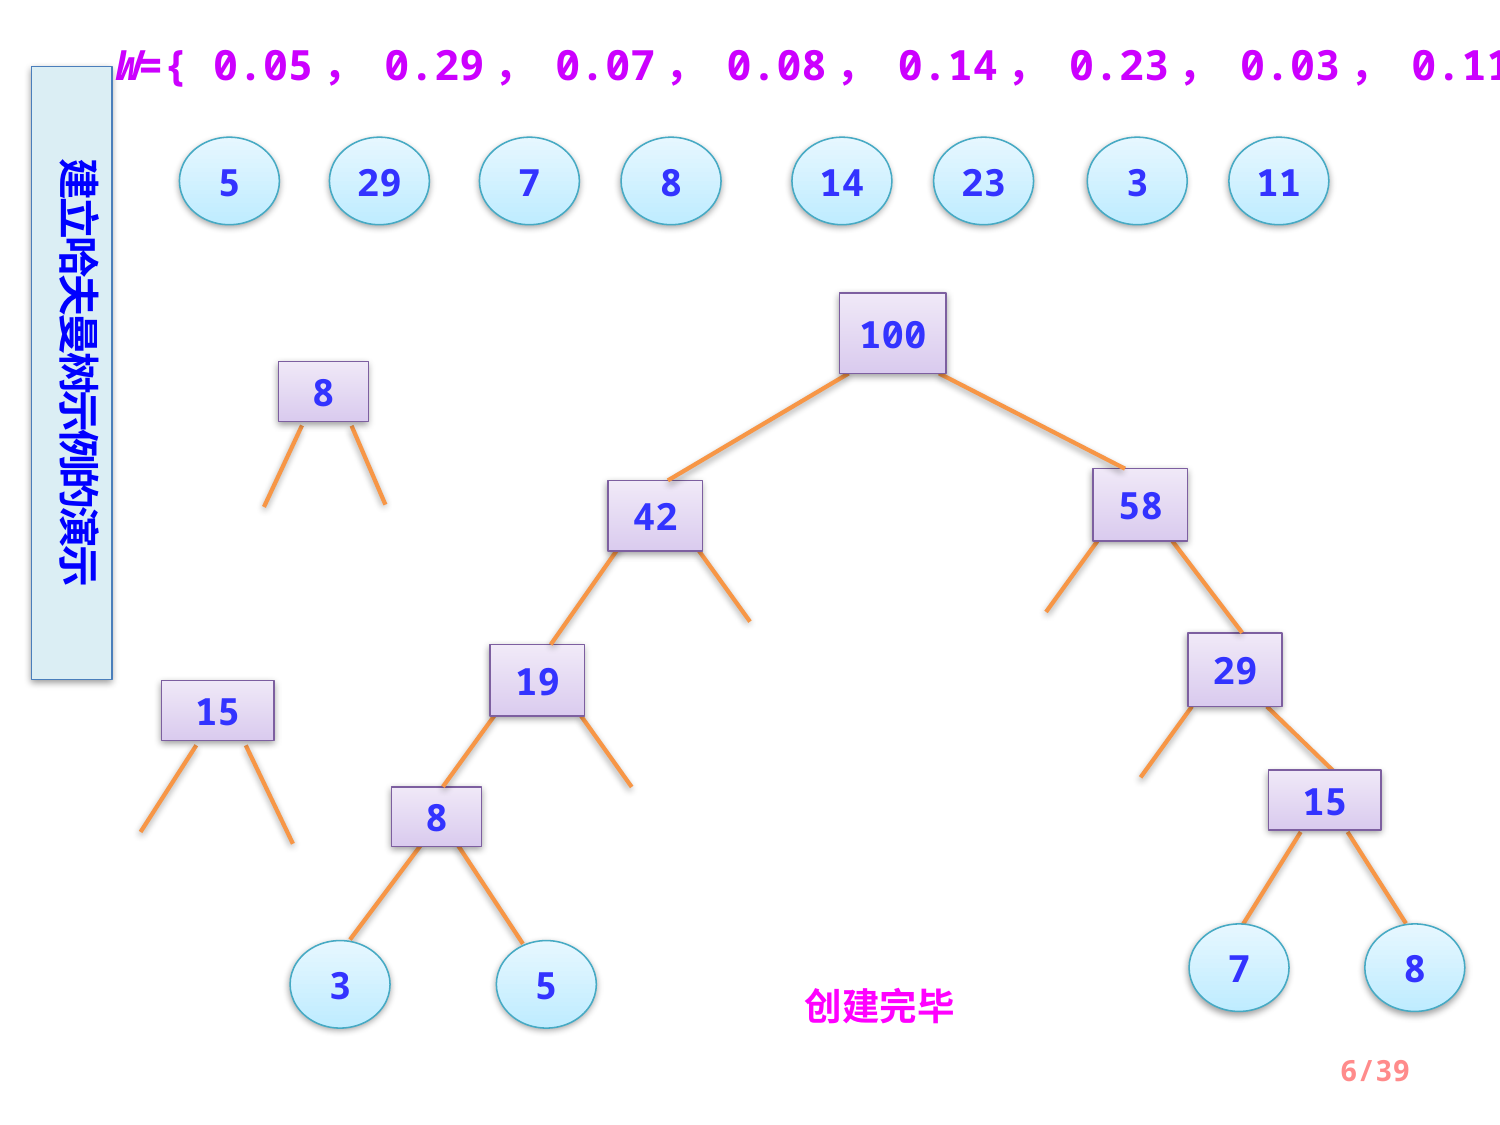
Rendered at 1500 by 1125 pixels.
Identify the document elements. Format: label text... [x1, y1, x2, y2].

text_box 11 [1228, 136, 1330, 226]
text_box [1242, 838, 1300, 922]
text_box 5 [495, 939, 598, 1029]
text_box 29 [328, 136, 431, 226]
text_box 100 [839, 292, 947, 374]
text_box 15 [1268, 769, 1382, 831]
text_box 8 [391, 786, 482, 847]
text_box 19 [489, 644, 585, 717]
text_box 8 [278, 361, 369, 422]
text_box [1348, 838, 1407, 922]
text_box [138, 749, 197, 834]
text_box 创建完毕 [761, 976, 999, 1036]
text_box 15 [161, 680, 275, 741]
text_box 5 [178, 136, 281, 226]
text_box 7 [478, 136, 581, 226]
text_box [1175, 549, 1244, 634]
text_box [245, 749, 295, 845]
text_box [461, 855, 525, 944]
text_box 29 [1187, 632, 1283, 707]
text_box 3 [1086, 136, 1189, 226]
text_box 建立哈夫曼树示例的演示 [31, 66, 113, 680]
slide_number 6/39 [1074, 1042, 1425, 1103]
text_box [262, 430, 303, 508]
text_box [549, 559, 613, 646]
text_box [583, 720, 634, 789]
text_box 7 [1188, 923, 1290, 1013]
text_box [947, 377, 1126, 471]
text_box 23 [932, 136, 1035, 226]
text_box 42 [607, 480, 703, 552]
text_box [702, 555, 752, 623]
text_box 3 [289, 939, 391, 1029]
text_box 14 [791, 136, 893, 226]
text_box [351, 430, 388, 506]
text_box [666, 378, 840, 483]
text_box [441, 722, 491, 788]
text_box [1138, 712, 1190, 779]
text_box [348, 855, 417, 940]
text_box 8 [620, 136, 722, 226]
text_box 8 [1364, 923, 1466, 1013]
text_box W={ 0.05， 0.29， 0.07， 0.08， 0.14， 0.23， 0.03， 0.11} [98, 31, 1500, 96]
text_box 58 [1092, 468, 1188, 542]
text_box [1044, 547, 1095, 614]
text_box [1272, 714, 1334, 768]
